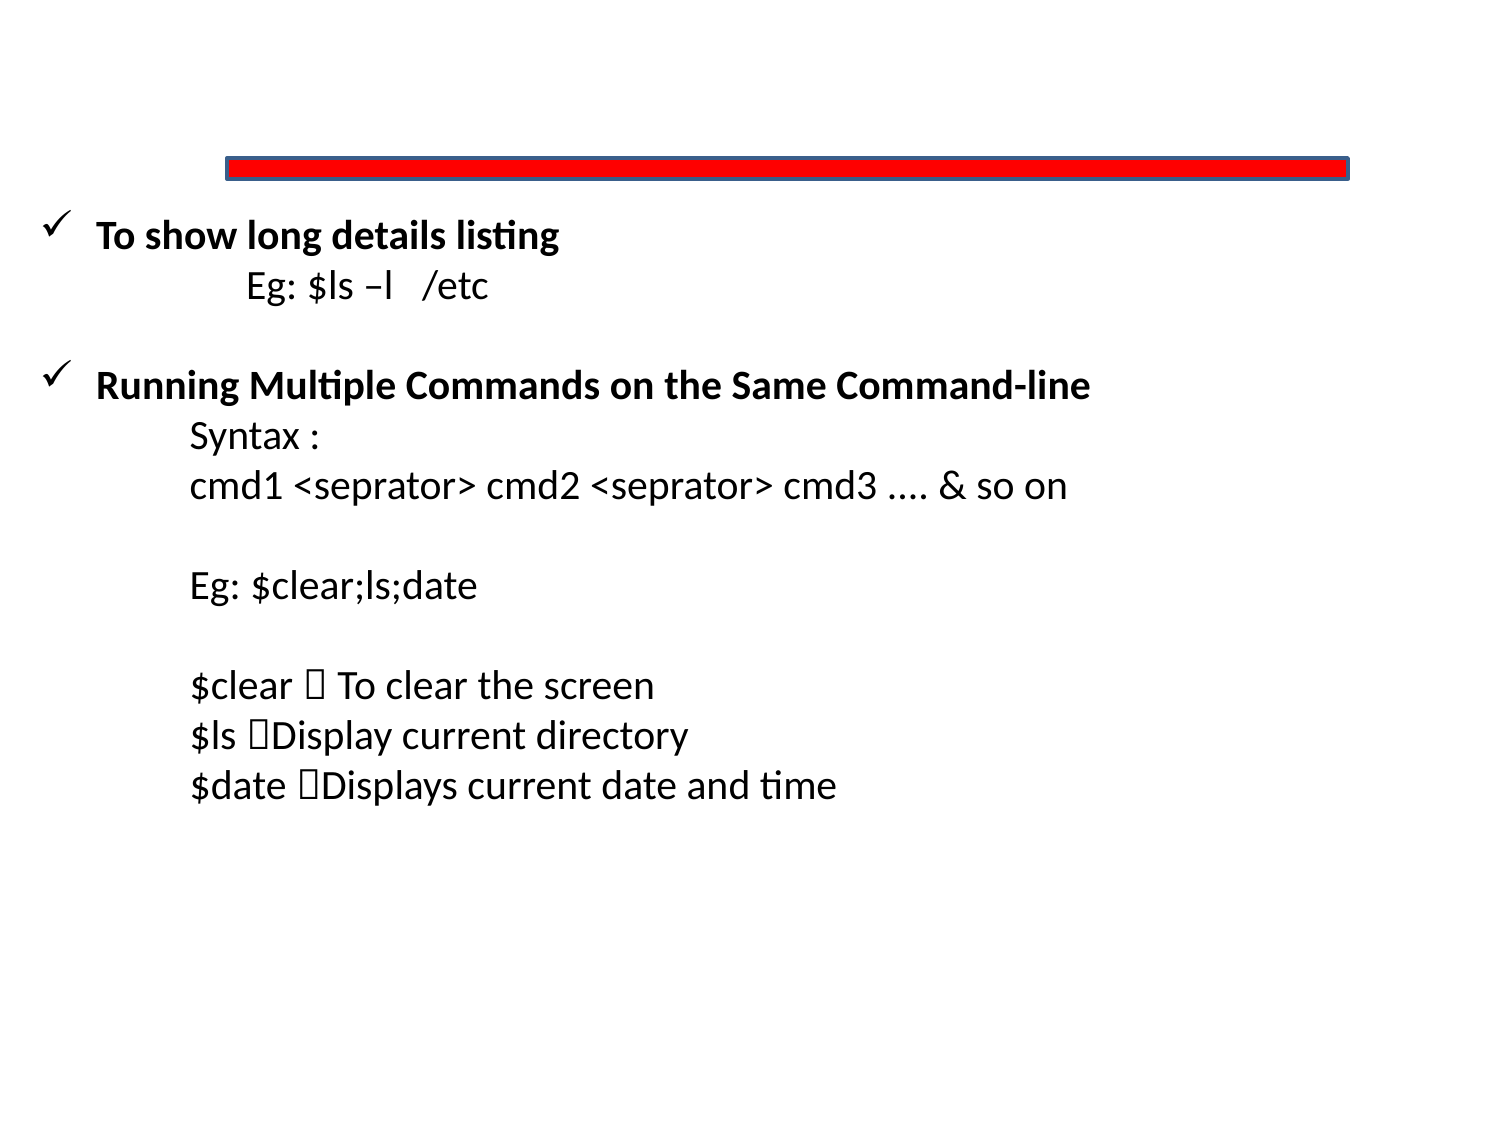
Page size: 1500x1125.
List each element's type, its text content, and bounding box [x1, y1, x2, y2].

text_box [225, 156, 1350, 181]
text_box To show long details listing Eg: $ls –l /etc Running Multiple Commands on the Same Command-line Syntax : cmd1 <seprator> cmd2 <seprator> cmd3 .... & so on Eg: $clear;ls;date $clear  To clear the screen $ls Display current directory $date Displays current date and time [24, 200, 1388, 1066]
